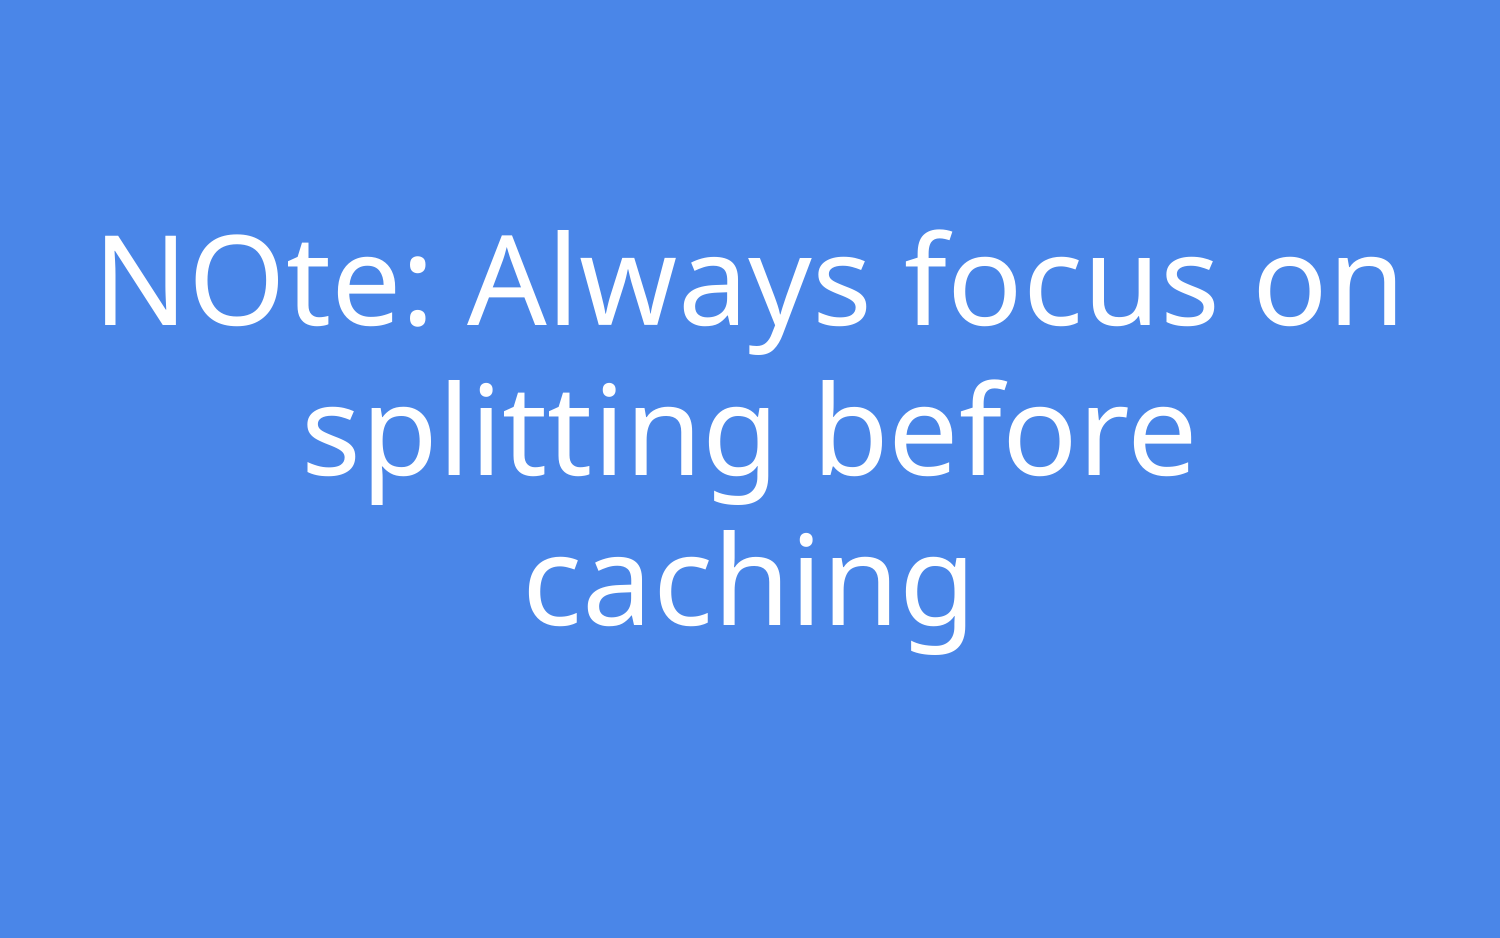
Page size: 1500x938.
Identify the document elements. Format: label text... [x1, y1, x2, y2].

text_box NOte: Always focus on splitting before caching [76, 35, 1424, 877]
